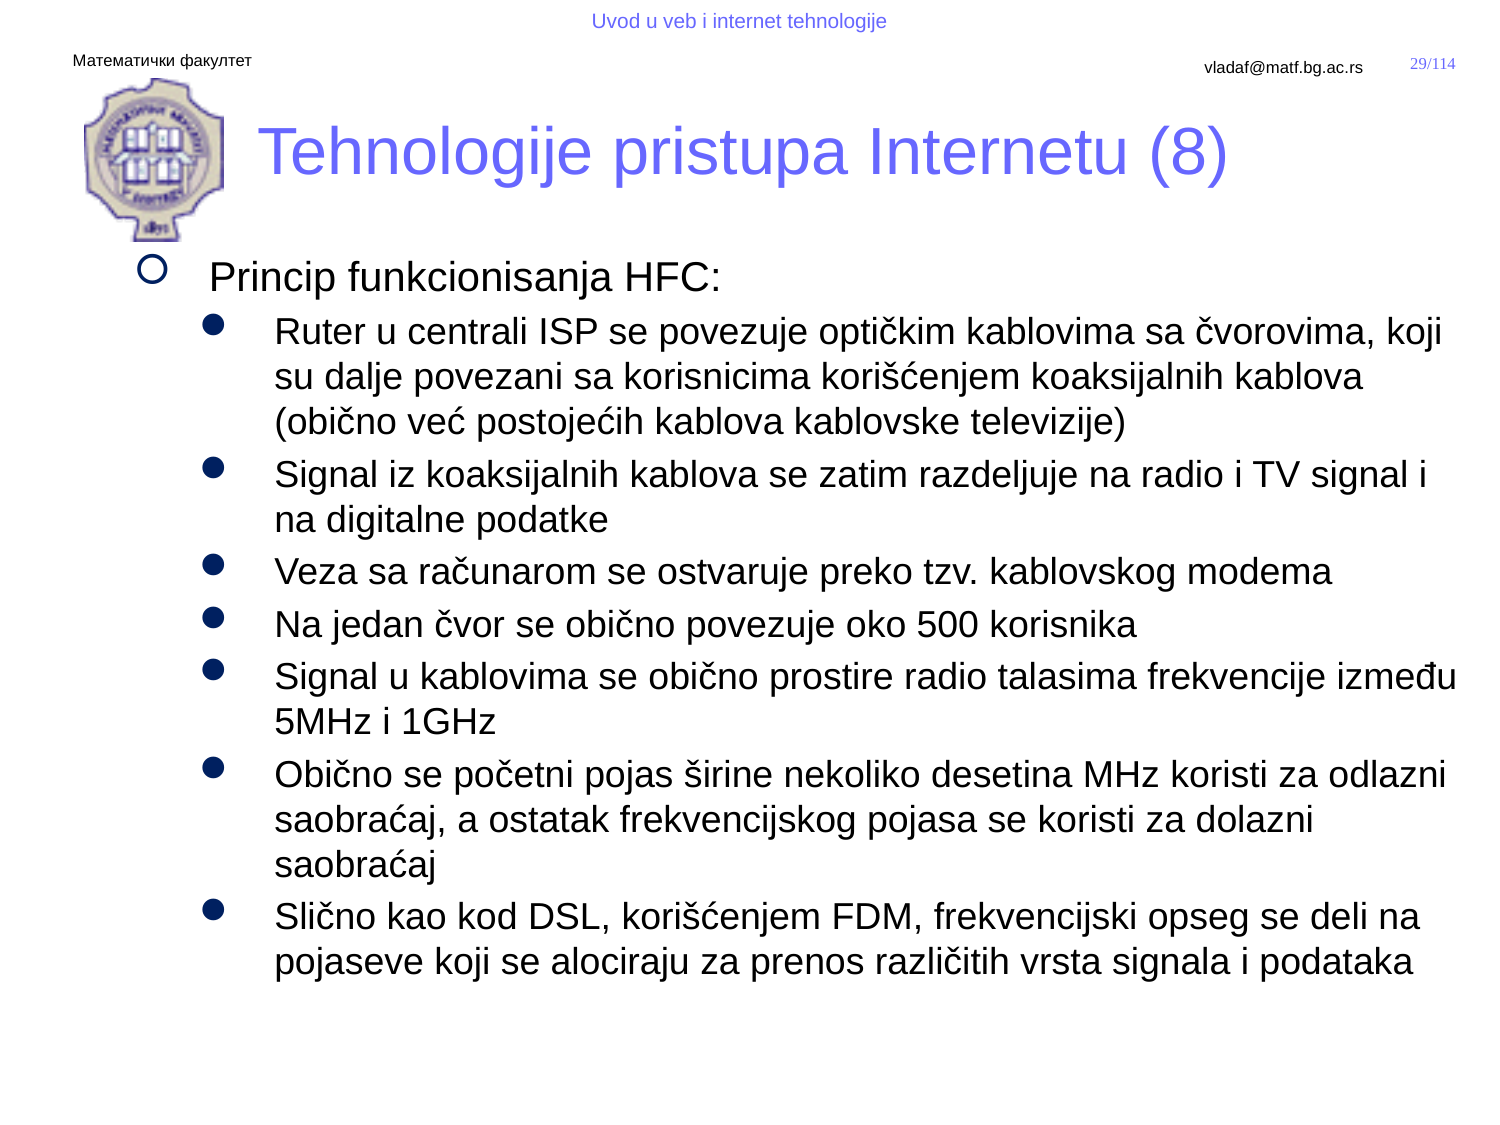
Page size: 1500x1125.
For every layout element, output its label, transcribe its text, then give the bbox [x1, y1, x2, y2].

picture [84, 78, 224, 242]
title Tehnologije pristupa Internetu (8) [242, 54, 1388, 242]
list Princip funkcionisanja HFC: Ruter u centrali ISP se povezuje optičkim kablovima sa čvorovima, koji su dalje povezani sa korisnicima korišćenjem koaksijalnih kablova (obično već postojećih kablova kablovske televizije) Signal iz koaksijalnih kablova se zatim razdeljuje na radio i TV signal i na digitalne podatke Veza sa računarom se ostvaruje preko tzv. kablovskog modema Na jedan čvor se obično povezuje oko 500 korisnika Signal u kablovima se obično prostire radio talasima frekvencije između 5MHz i 1GHz Obično se početni pojas širine nekoliko desetina MHz koristi za odlazni saobraćaj, a ostatak frekvencijskog pojasa se koristi za dolazni saobraćaj Slično kao kod DSL, korišćenjem FDM, frekvencijski opseg se deli na pojaseve koji se alociraju za prenos različitih vrsta signala i podataka [53, 242, 1483, 598]
